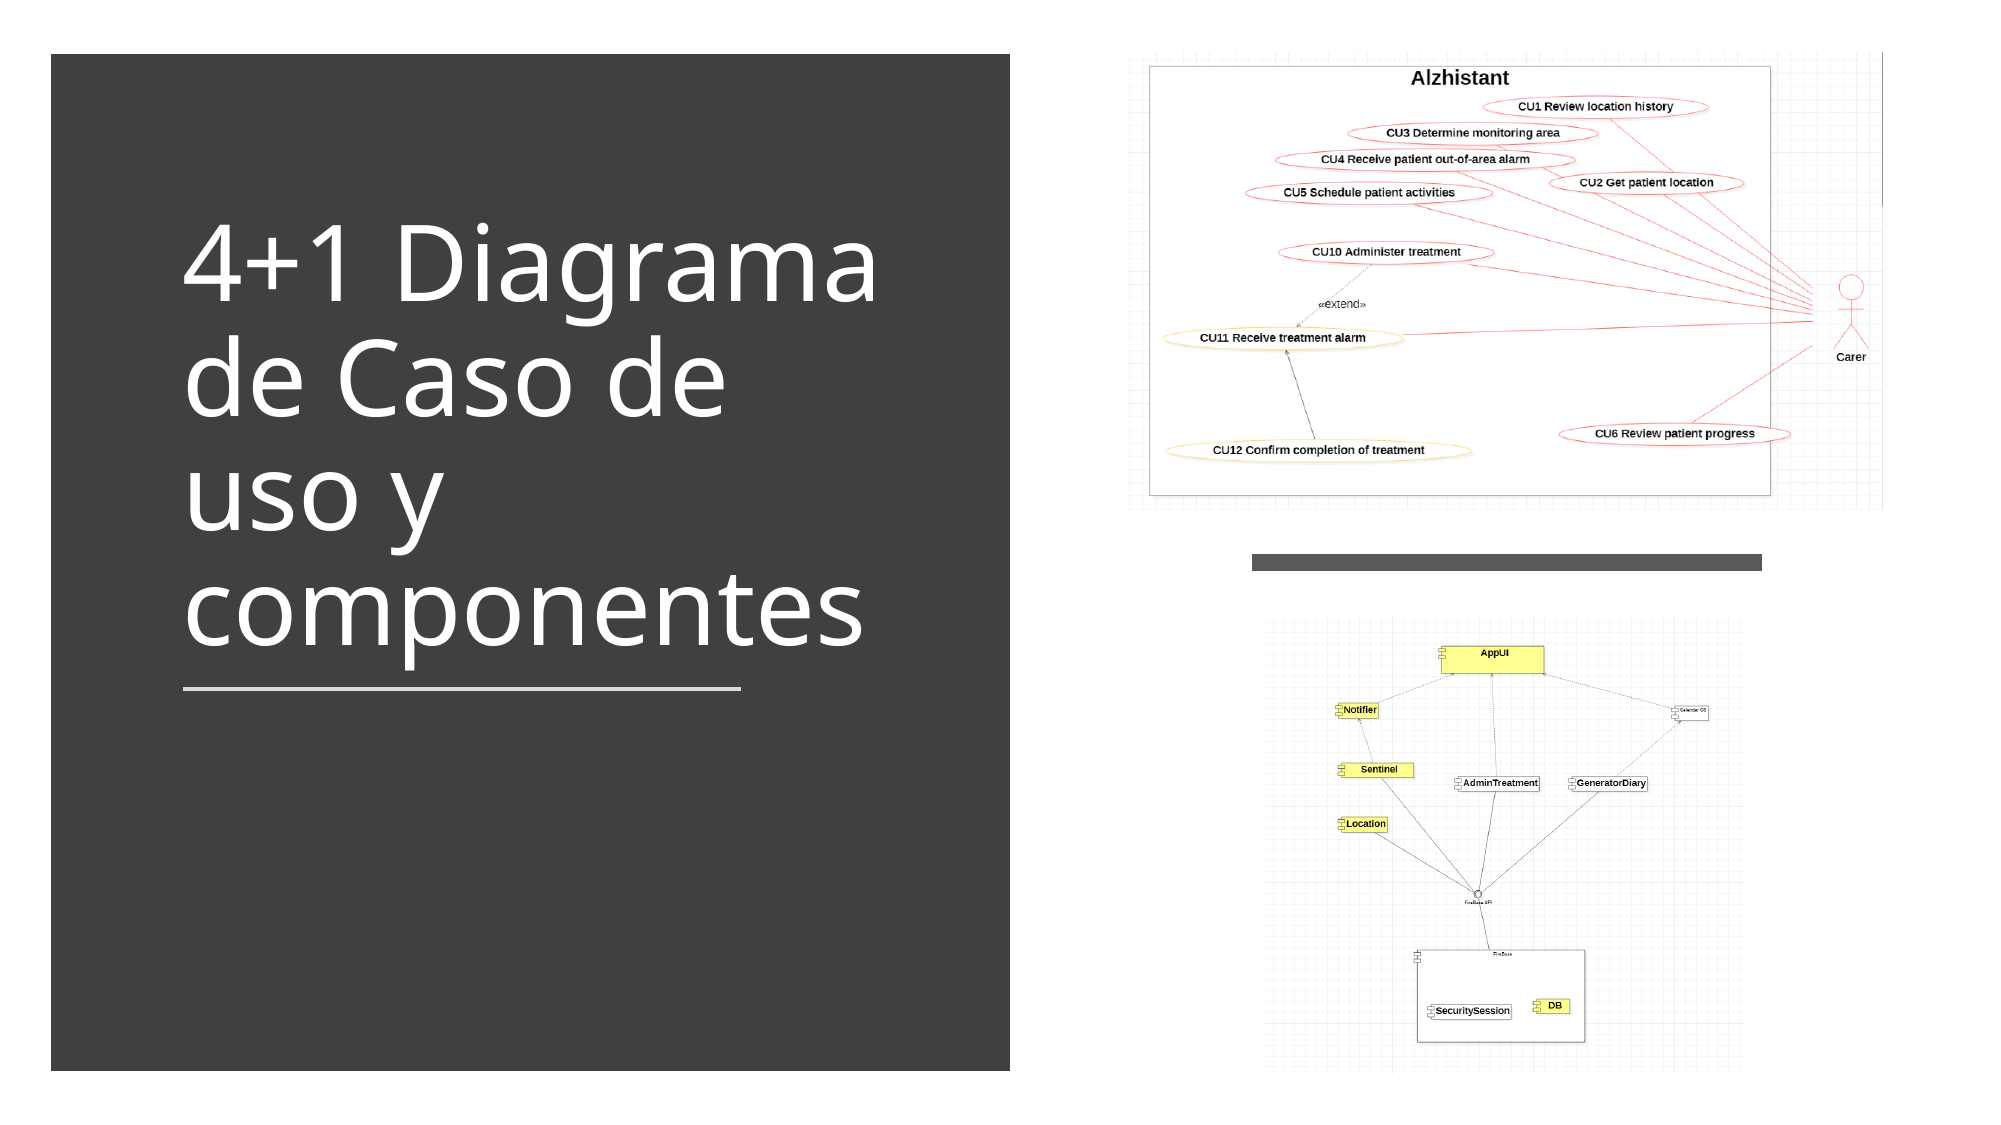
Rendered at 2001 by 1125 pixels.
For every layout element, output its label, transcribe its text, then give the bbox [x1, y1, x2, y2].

text_box [61, 64, 1001, 1061]
picture [1127, 52, 1883, 510]
title 4+1 Diagrama de Caso de uso y componentes [167, 172, 899, 677]
picture [1264, 615, 1745, 1074]
